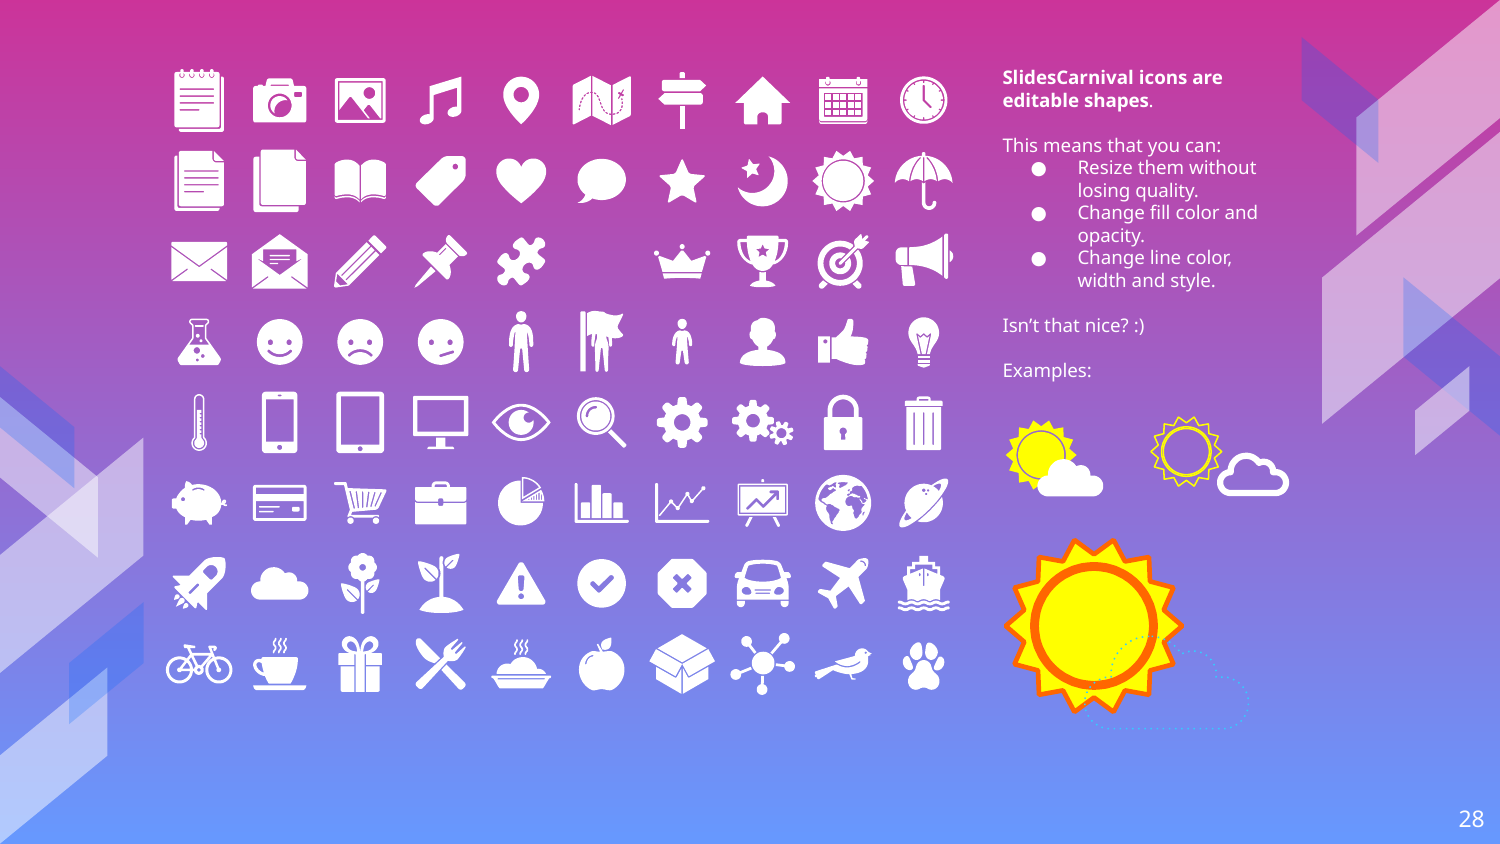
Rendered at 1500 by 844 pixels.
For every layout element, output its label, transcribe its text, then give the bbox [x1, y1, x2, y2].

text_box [1150, 416, 1223, 487]
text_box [572, 75, 632, 126]
text_box [415, 156, 466, 206]
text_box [731, 399, 794, 446]
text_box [338, 635, 383, 692]
text_box SlidesCarnival icons are editable shapes. This means that you can: Resize them without losing quality. Change fill color and opacity. Change line color, width and style. Isn’t that nice? :) Examples: [987, 51, 1292, 302]
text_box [508, 310, 534, 373]
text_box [908, 317, 940, 368]
text_box [1225, 455, 1286, 493]
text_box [491, 639, 552, 689]
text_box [177, 318, 222, 366]
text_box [899, 478, 949, 528]
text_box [412, 395, 469, 450]
text_box [503, 76, 540, 125]
text_box [251, 567, 309, 600]
text_box [814, 648, 872, 680]
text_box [737, 478, 789, 528]
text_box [899, 76, 948, 124]
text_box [895, 233, 954, 287]
text_box [337, 319, 384, 365]
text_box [904, 396, 943, 451]
text_box [419, 76, 462, 125]
text_box [336, 391, 385, 454]
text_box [591, 311, 613, 372]
text_box [577, 158, 626, 203]
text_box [654, 482, 710, 523]
text_box [735, 76, 791, 125]
text_box [497, 237, 546, 286]
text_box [817, 233, 870, 289]
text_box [897, 555, 950, 612]
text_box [574, 482, 629, 523]
text_box [823, 394, 863, 451]
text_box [172, 556, 226, 611]
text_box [730, 632, 796, 696]
slide_number 28 [1403, 789, 1500, 844]
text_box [334, 77, 386, 123]
text_box [256, 319, 303, 365]
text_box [671, 318, 693, 365]
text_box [333, 481, 387, 525]
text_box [497, 476, 545, 526]
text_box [818, 76, 868, 125]
text_box [739, 317, 786, 367]
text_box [902, 642, 945, 691]
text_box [340, 552, 380, 615]
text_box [578, 637, 625, 691]
text_box [417, 319, 464, 365]
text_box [491, 403, 551, 442]
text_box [812, 150, 875, 212]
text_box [334, 159, 387, 203]
text_box [1090, 651, 1249, 729]
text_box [252, 484, 307, 522]
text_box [894, 151, 953, 211]
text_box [817, 318, 869, 366]
text_box [817, 558, 869, 609]
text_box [576, 396, 627, 448]
text_box [496, 562, 546, 605]
text_box [656, 397, 708, 448]
text_box [657, 558, 707, 608]
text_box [171, 241, 228, 282]
text_box [165, 644, 233, 684]
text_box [414, 481, 467, 525]
text_box [261, 391, 298, 454]
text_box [658, 71, 707, 130]
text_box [653, 243, 711, 279]
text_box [333, 235, 387, 288]
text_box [417, 553, 464, 614]
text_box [737, 156, 788, 207]
text_box [171, 481, 228, 525]
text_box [1005, 420, 1077, 490]
text_box [815, 474, 872, 531]
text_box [174, 68, 225, 133]
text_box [191, 393, 208, 452]
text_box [252, 78, 307, 123]
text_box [415, 638, 466, 690]
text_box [580, 310, 590, 372]
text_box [252, 637, 307, 691]
text_box [577, 559, 626, 608]
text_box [649, 633, 716, 694]
text_box [1079, 465, 1104, 497]
text_box [496, 158, 547, 204]
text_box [1005, 539, 1183, 713]
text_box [414, 234, 468, 288]
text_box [734, 559, 792, 608]
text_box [736, 235, 789, 288]
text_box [174, 150, 225, 212]
text_box [659, 159, 705, 203]
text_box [614, 310, 624, 372]
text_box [253, 149, 307, 213]
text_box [251, 233, 308, 289]
